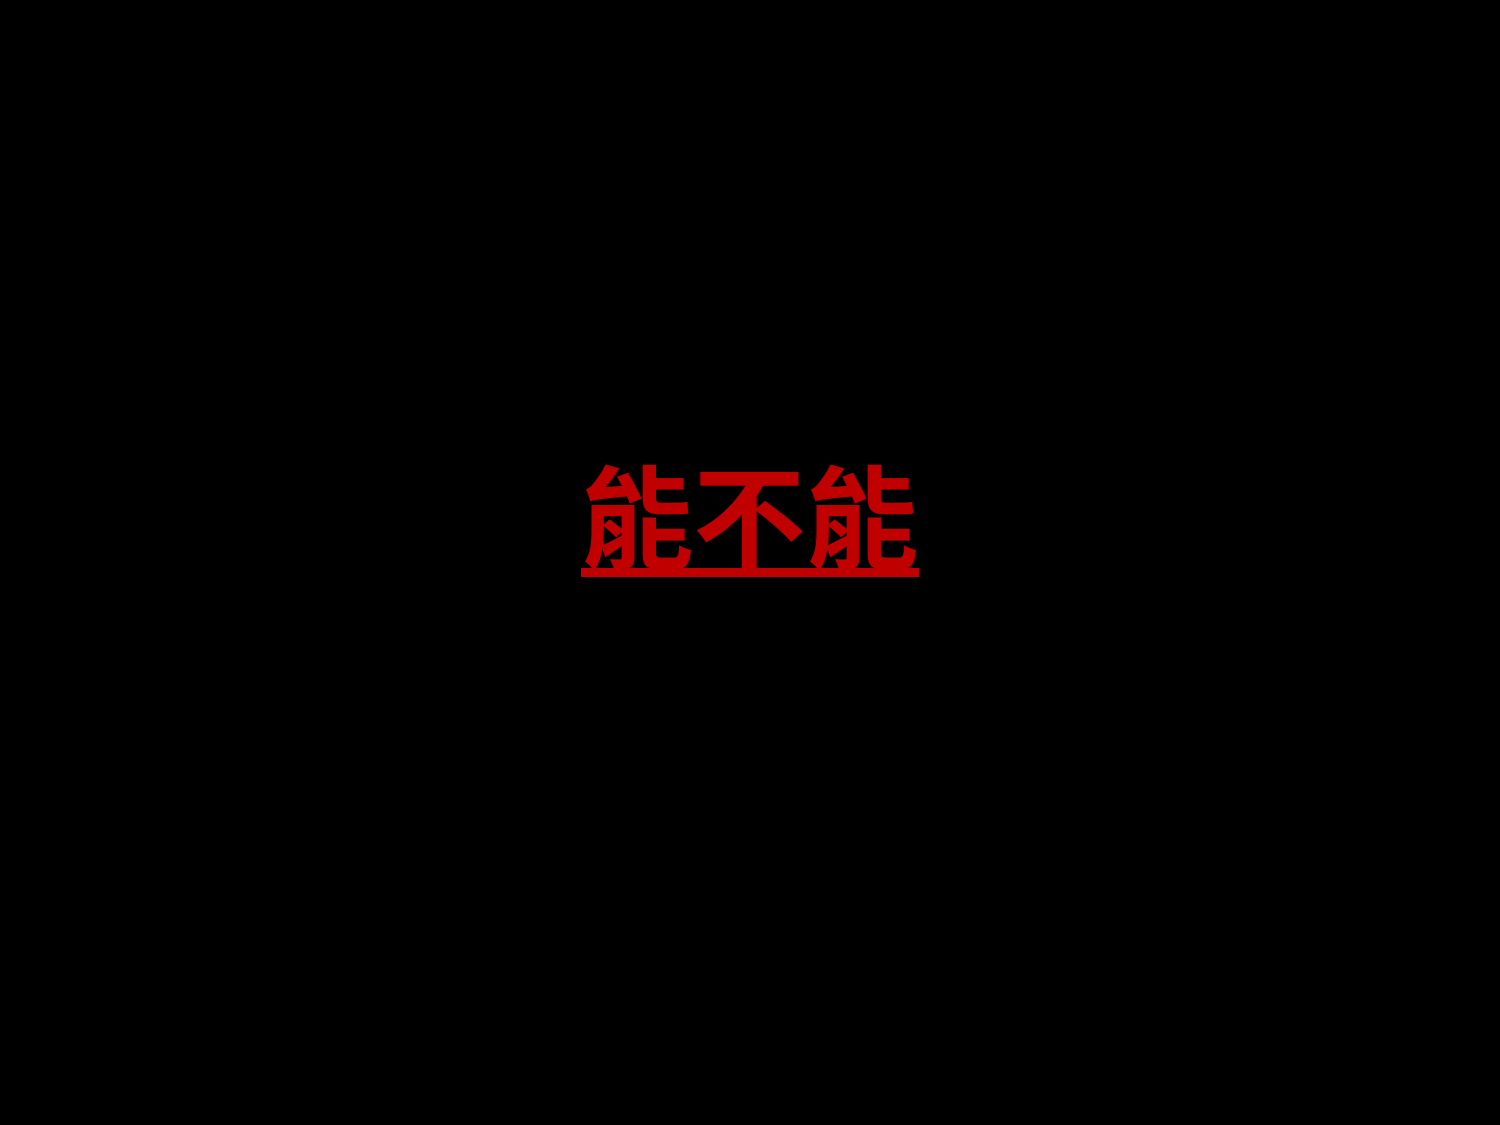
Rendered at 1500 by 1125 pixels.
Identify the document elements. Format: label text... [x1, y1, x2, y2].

title 能不能 [150, 420, 1350, 610]
